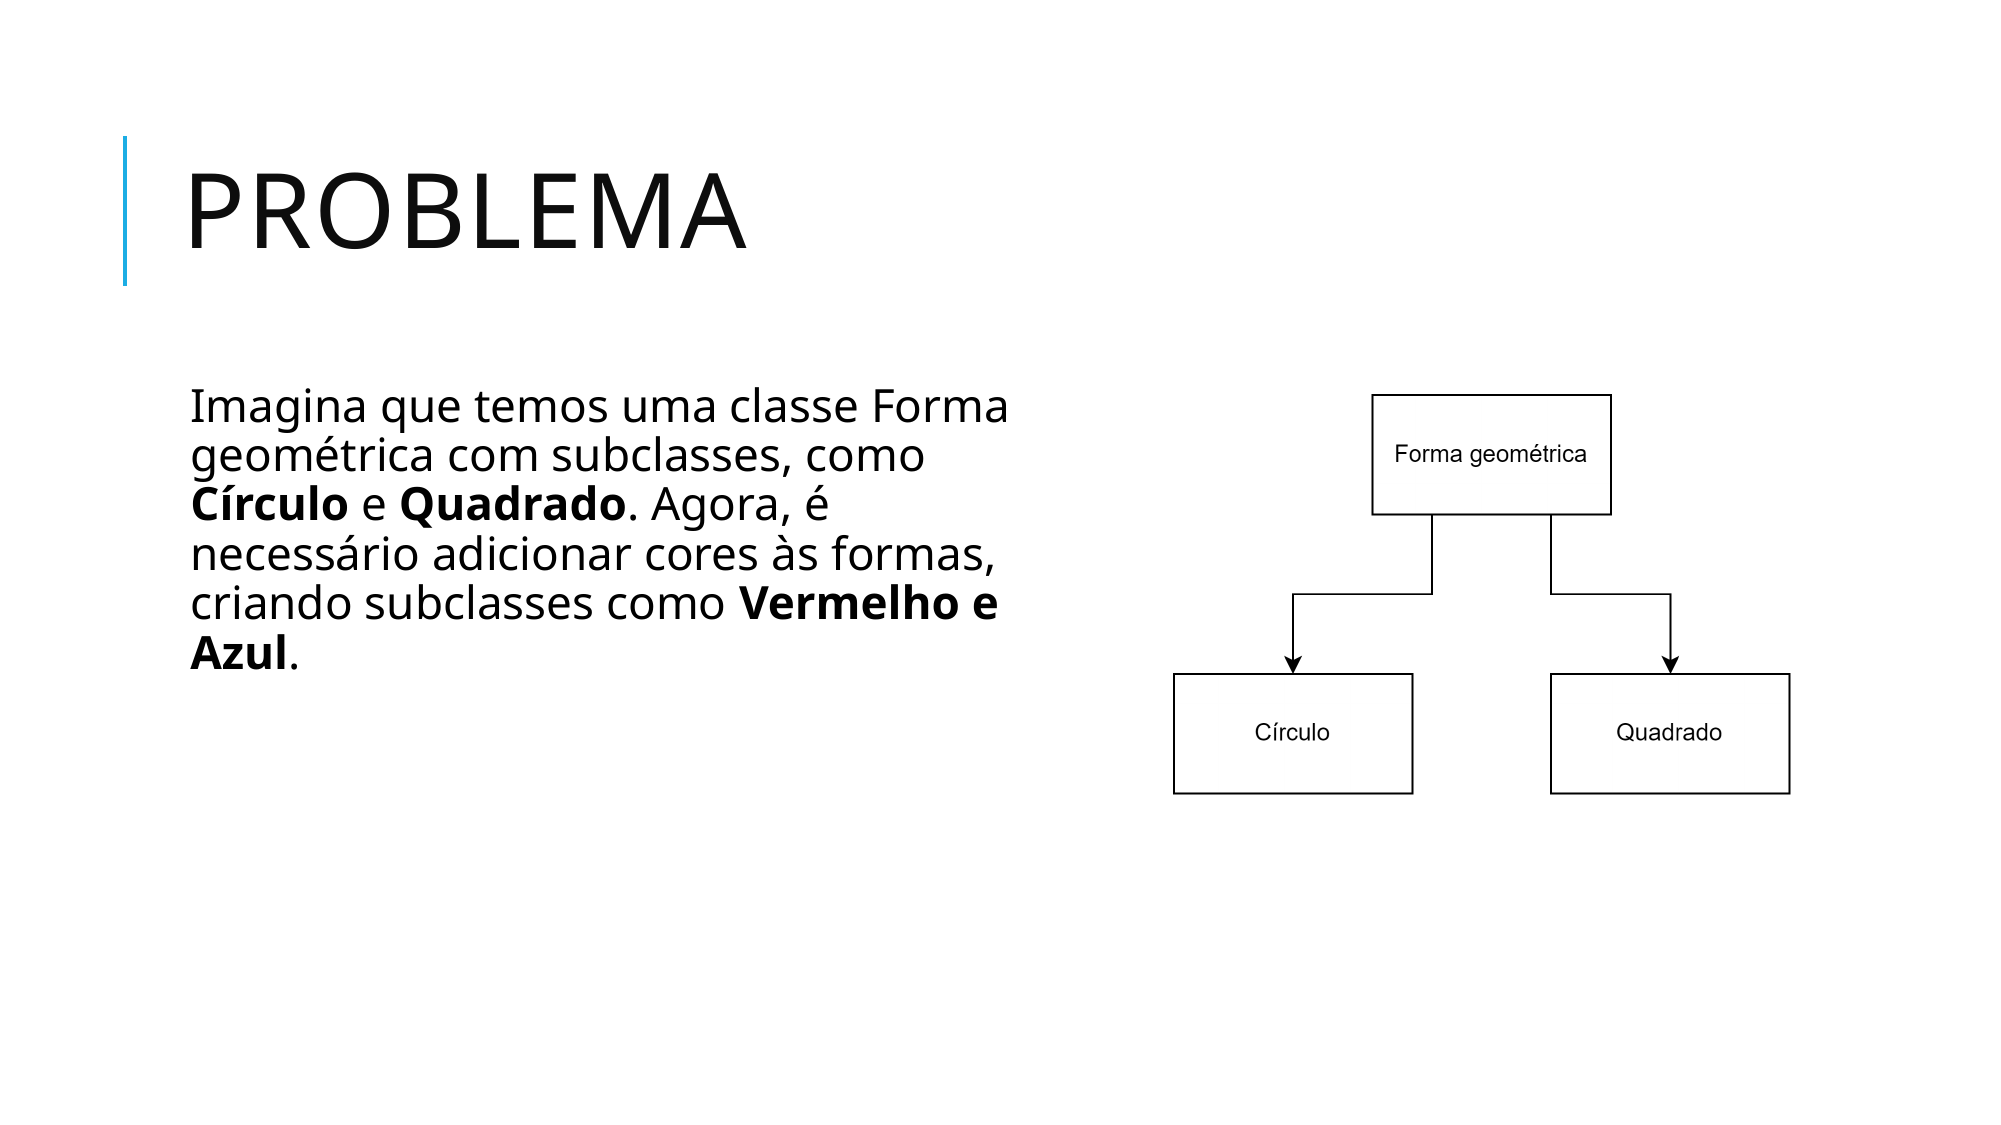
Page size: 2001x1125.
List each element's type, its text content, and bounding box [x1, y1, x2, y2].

list Imagina que temos uma classe Forma geométrica com subclasses, como Círculo e Quadrado. Agora, é necessário adicionar cores às formas, criando subclasses como Vermelho e Azul. [168, 375, 1058, 1035]
title Problema [168, 96, 1763, 342]
picture [1152, 374, 1810, 814]
